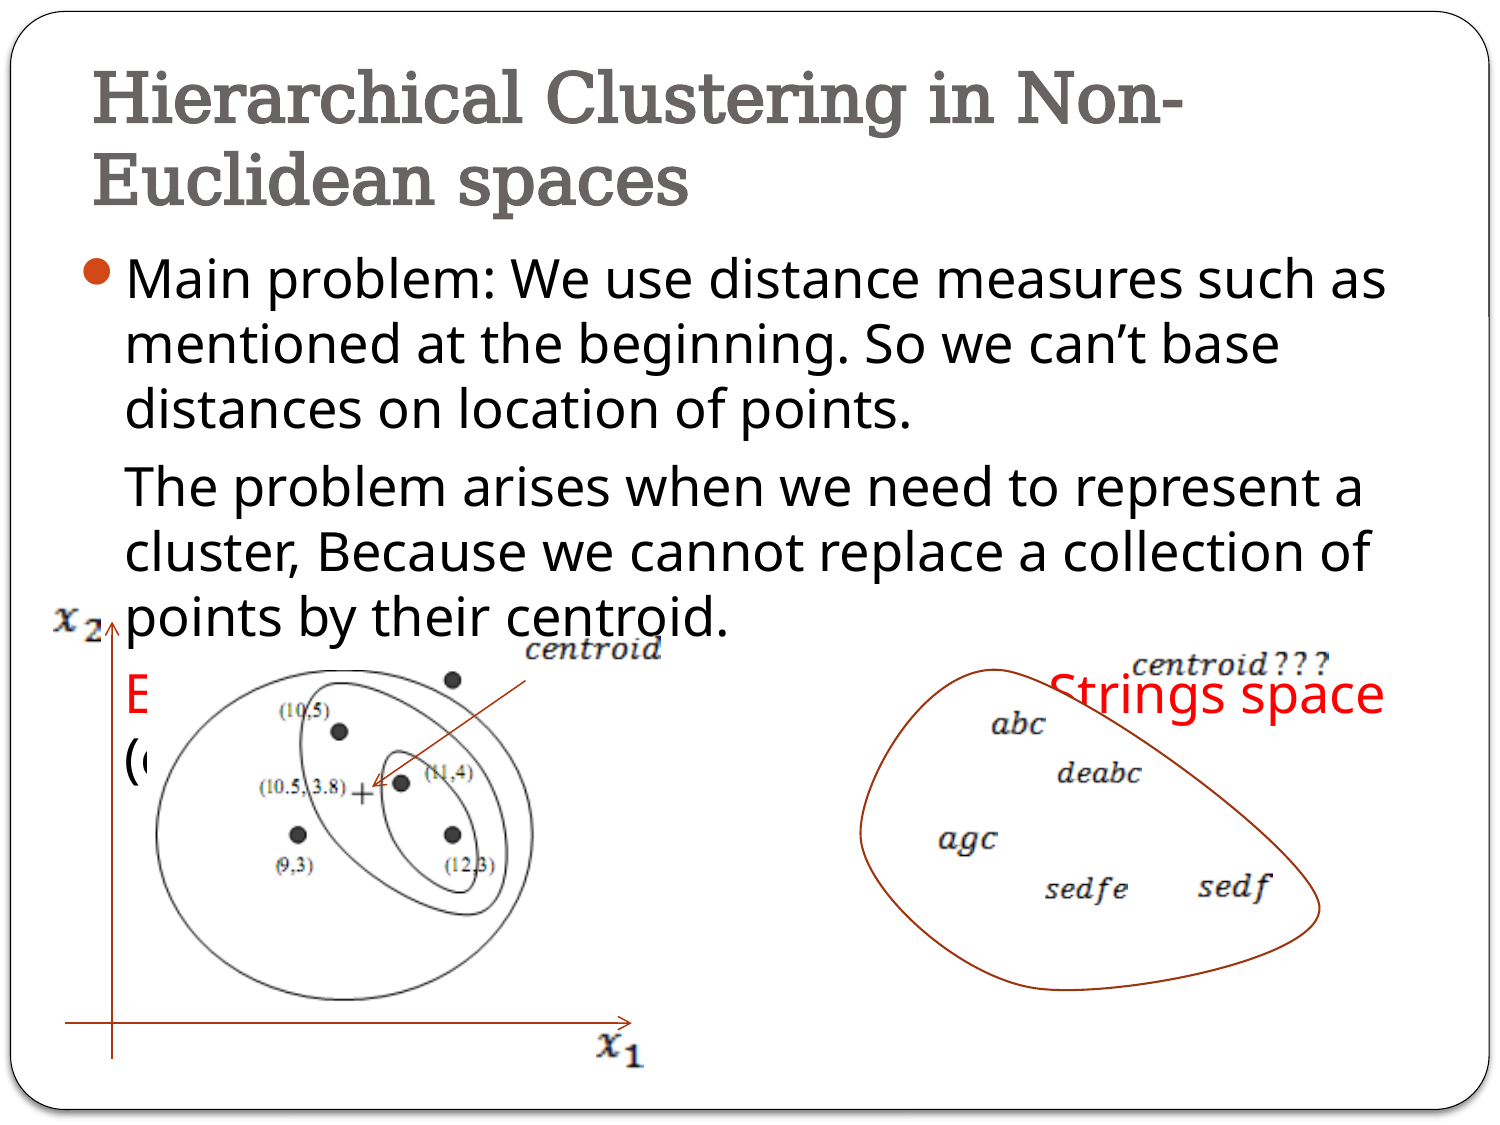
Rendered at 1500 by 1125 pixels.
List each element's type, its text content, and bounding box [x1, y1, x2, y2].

picture [991, 703, 1046, 752]
list Main problem: We use distance measures such as mentioned at the beginning. So we can’t base distances on location of points. The problem arises when we need to represent a cluster, Because we cannot replace a collection of points by their centroid. Euclidean space Strings space (edit distance) [64, 237, 1447, 1083]
picture [938, 820, 999, 870]
text_box [0, 1, 1500, 75]
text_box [371, 680, 526, 788]
picture [147, 628, 661, 1012]
picture [52, 589, 101, 658]
picture [1132, 644, 1329, 693]
title Hierarchical Clustering in Non-Euclidean spaces [76, 75, 1459, 106]
picture [1198, 869, 1273, 918]
text_box [859, 668, 1321, 992]
title Hierarchical Clustering in Non-Euclidean spaces [76, 107, 1459, 233]
picture [1056, 755, 1142, 799]
picture [1045, 873, 1128, 918]
picture [596, 1014, 644, 1083]
